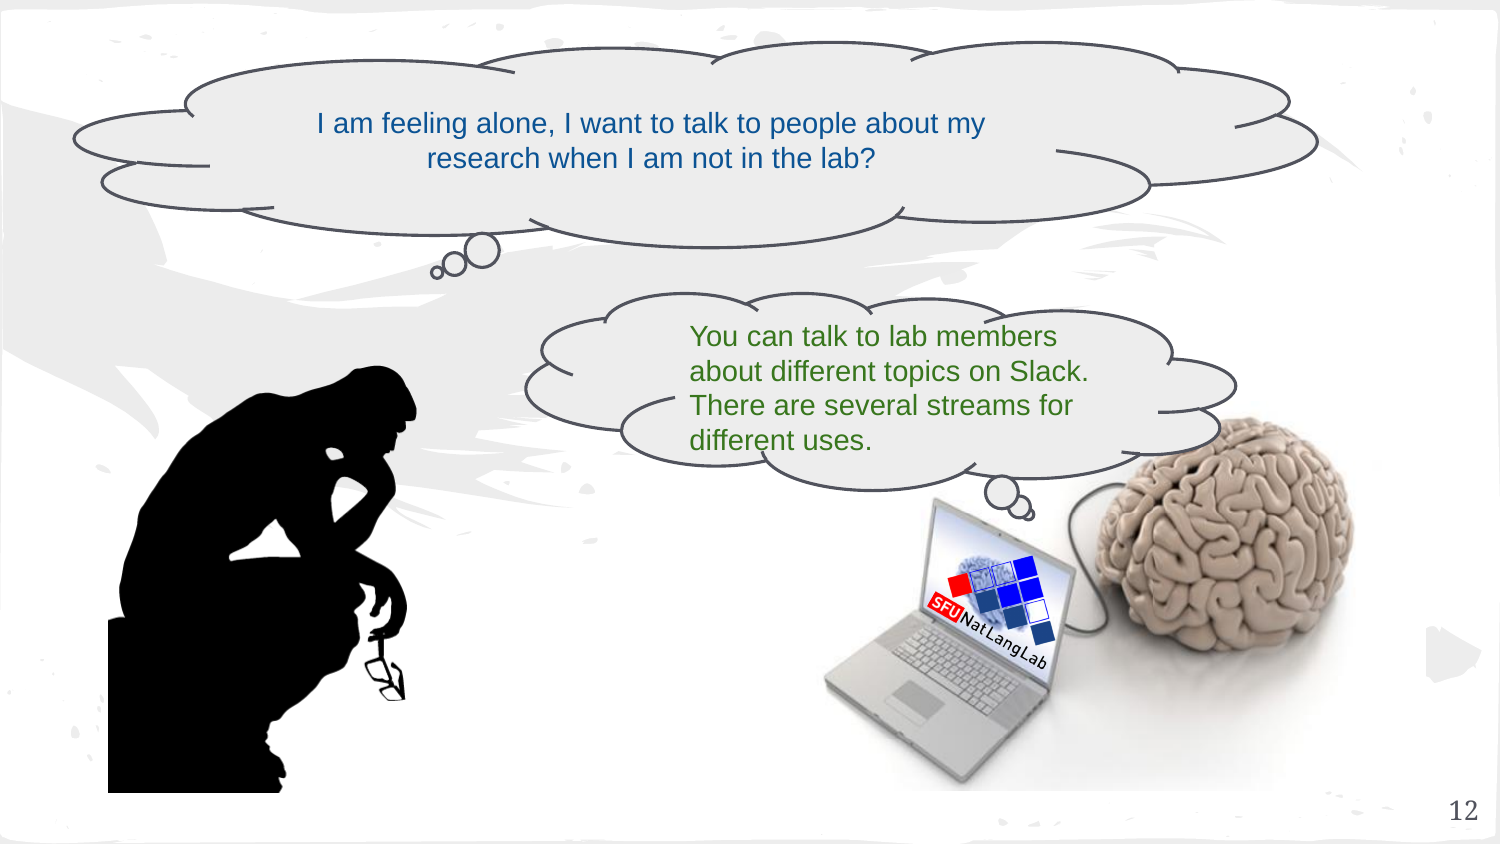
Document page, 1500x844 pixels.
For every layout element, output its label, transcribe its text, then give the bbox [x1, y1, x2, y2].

text_box You can talk to lab members about different topics on Slack. There are several streams for different uses. [525, 293, 1236, 467]
text_box I am feeling alone, I want to talk to people about my research when I am not in the lab? [73, 42, 1318, 279]
picture [108, 360, 432, 793]
slide_number ‹#› [1403, 779, 1494, 844]
picture [750, 401, 1426, 791]
